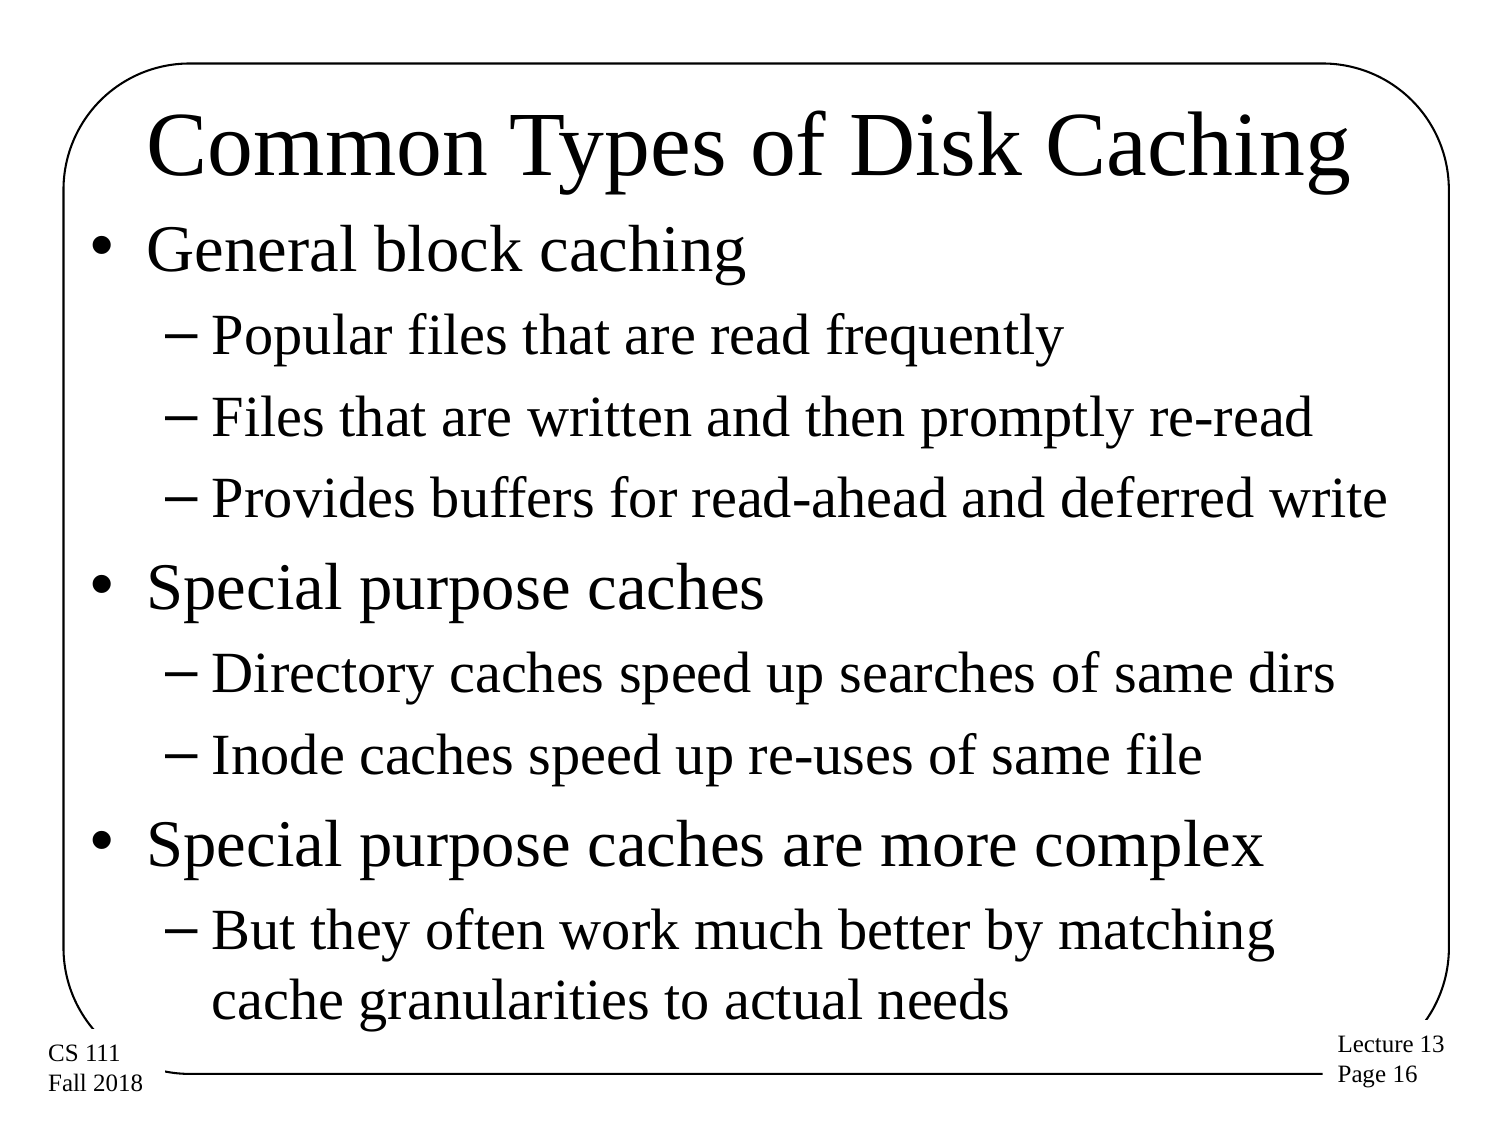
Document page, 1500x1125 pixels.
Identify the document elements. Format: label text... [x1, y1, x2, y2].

list General block caching Popular files that are read frequently Files that are written and then promptly re-read Provides buffers for read-ahead and deferred write Special purpose caches Directory caches speed up searches of same dirs Inode caches speed up re-uses of same file Special purpose caches are more complex But they often work much better by matching cache granularities to actual needs [74, 196, 1426, 940]
title Common Types of Disk Caching [74, 44, 1426, 196]
